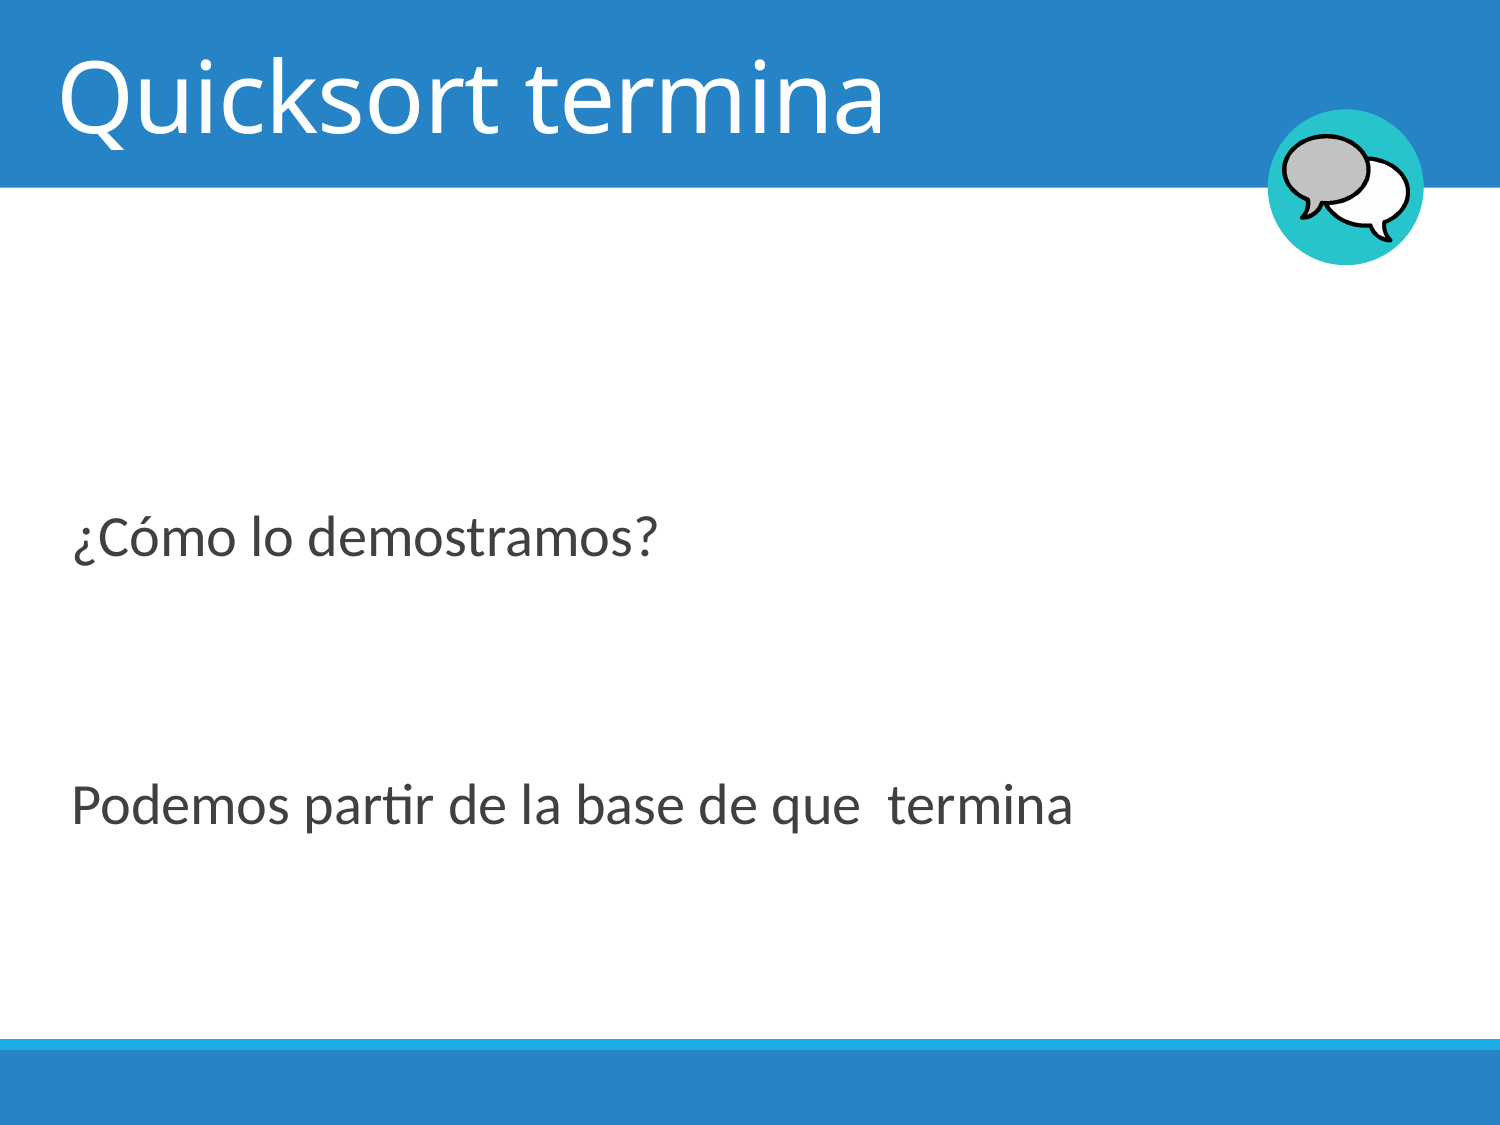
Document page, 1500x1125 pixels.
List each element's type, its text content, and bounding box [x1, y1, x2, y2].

title Quicksort termina [41, 0, 1459, 188]
picture [1282, 188, 1410, 252]
